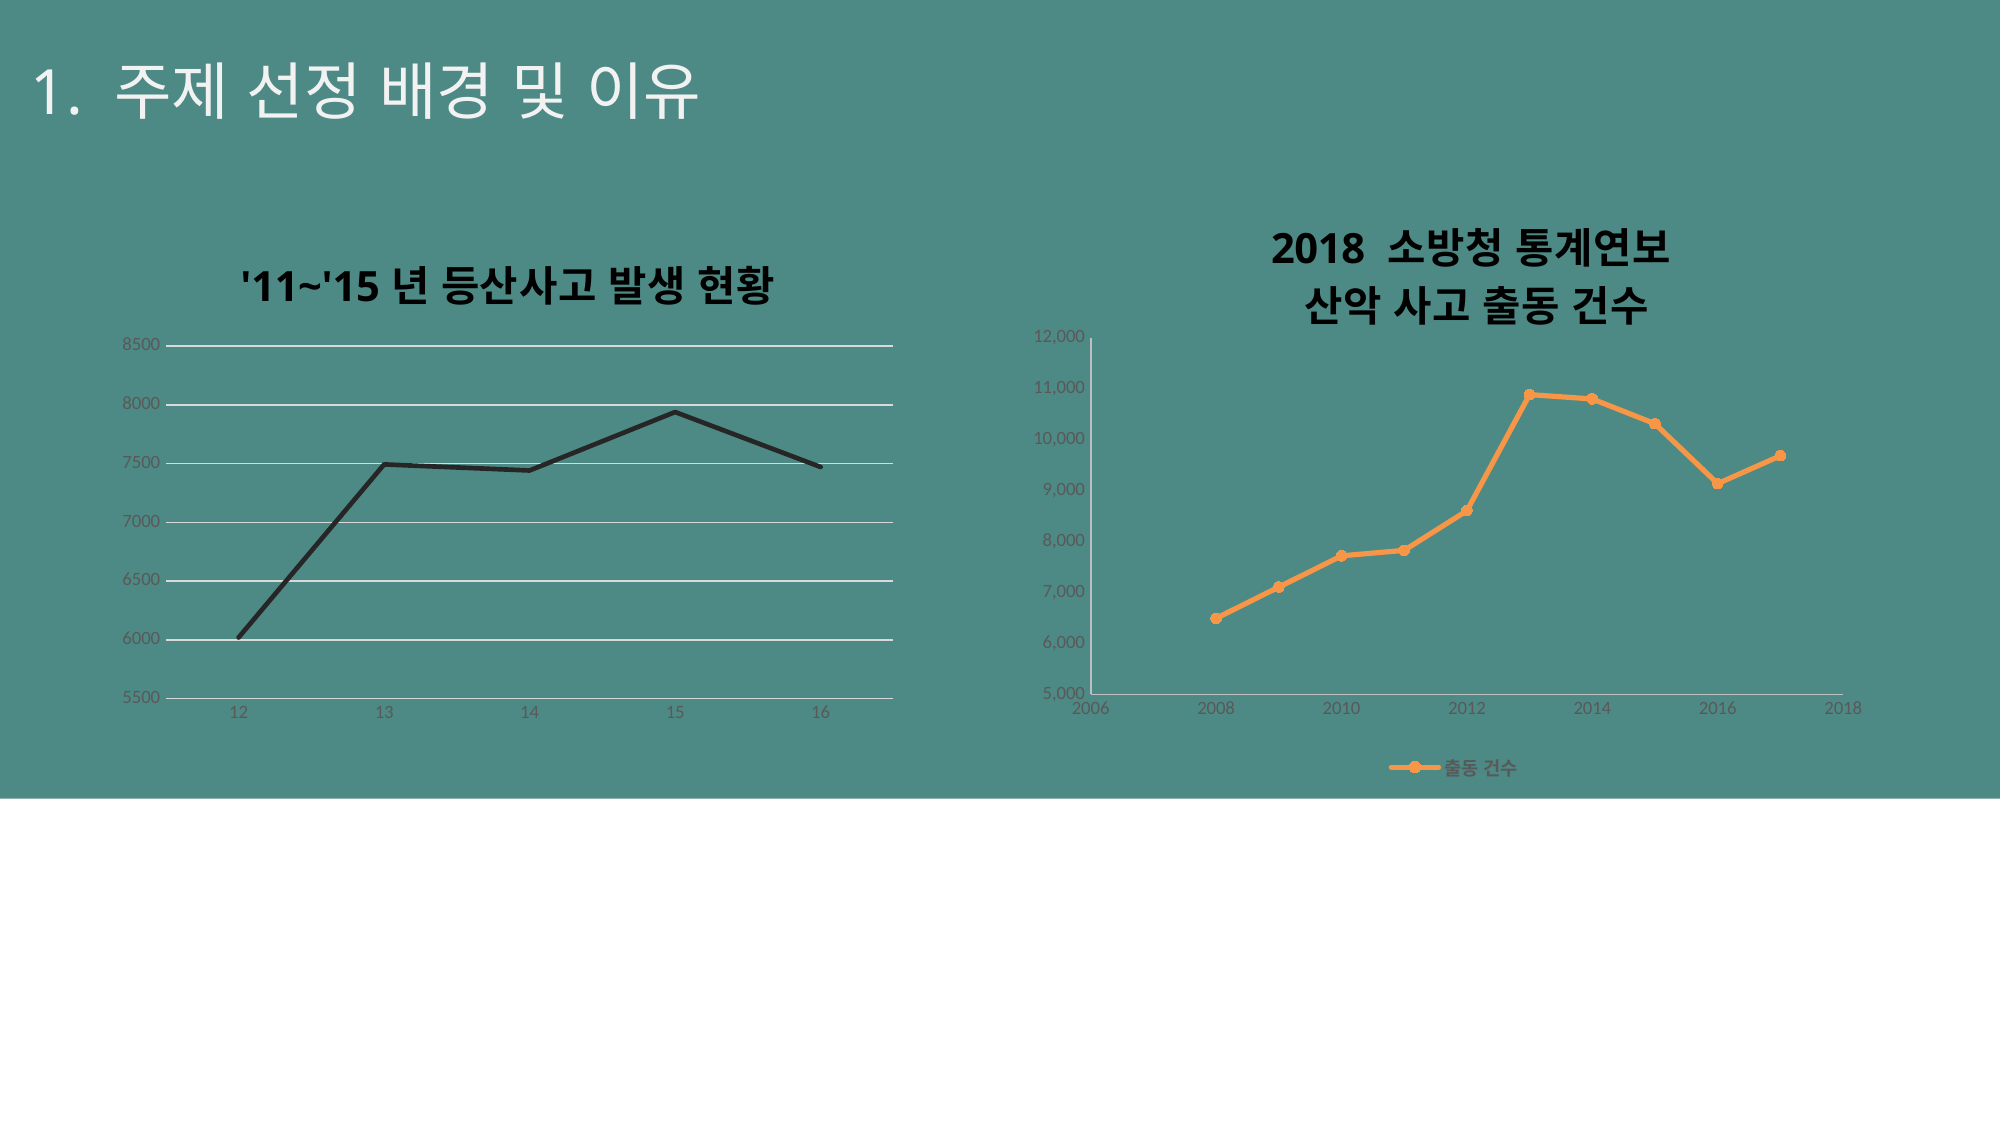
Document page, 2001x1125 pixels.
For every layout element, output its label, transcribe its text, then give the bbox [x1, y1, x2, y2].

text_box 1. 주제 선정 배경 및 이유 [15, 7, 819, 135]
text_box [0, 0, 2000, 801]
chart [1015, 172, 1894, 787]
chart [105, 225, 910, 734]
